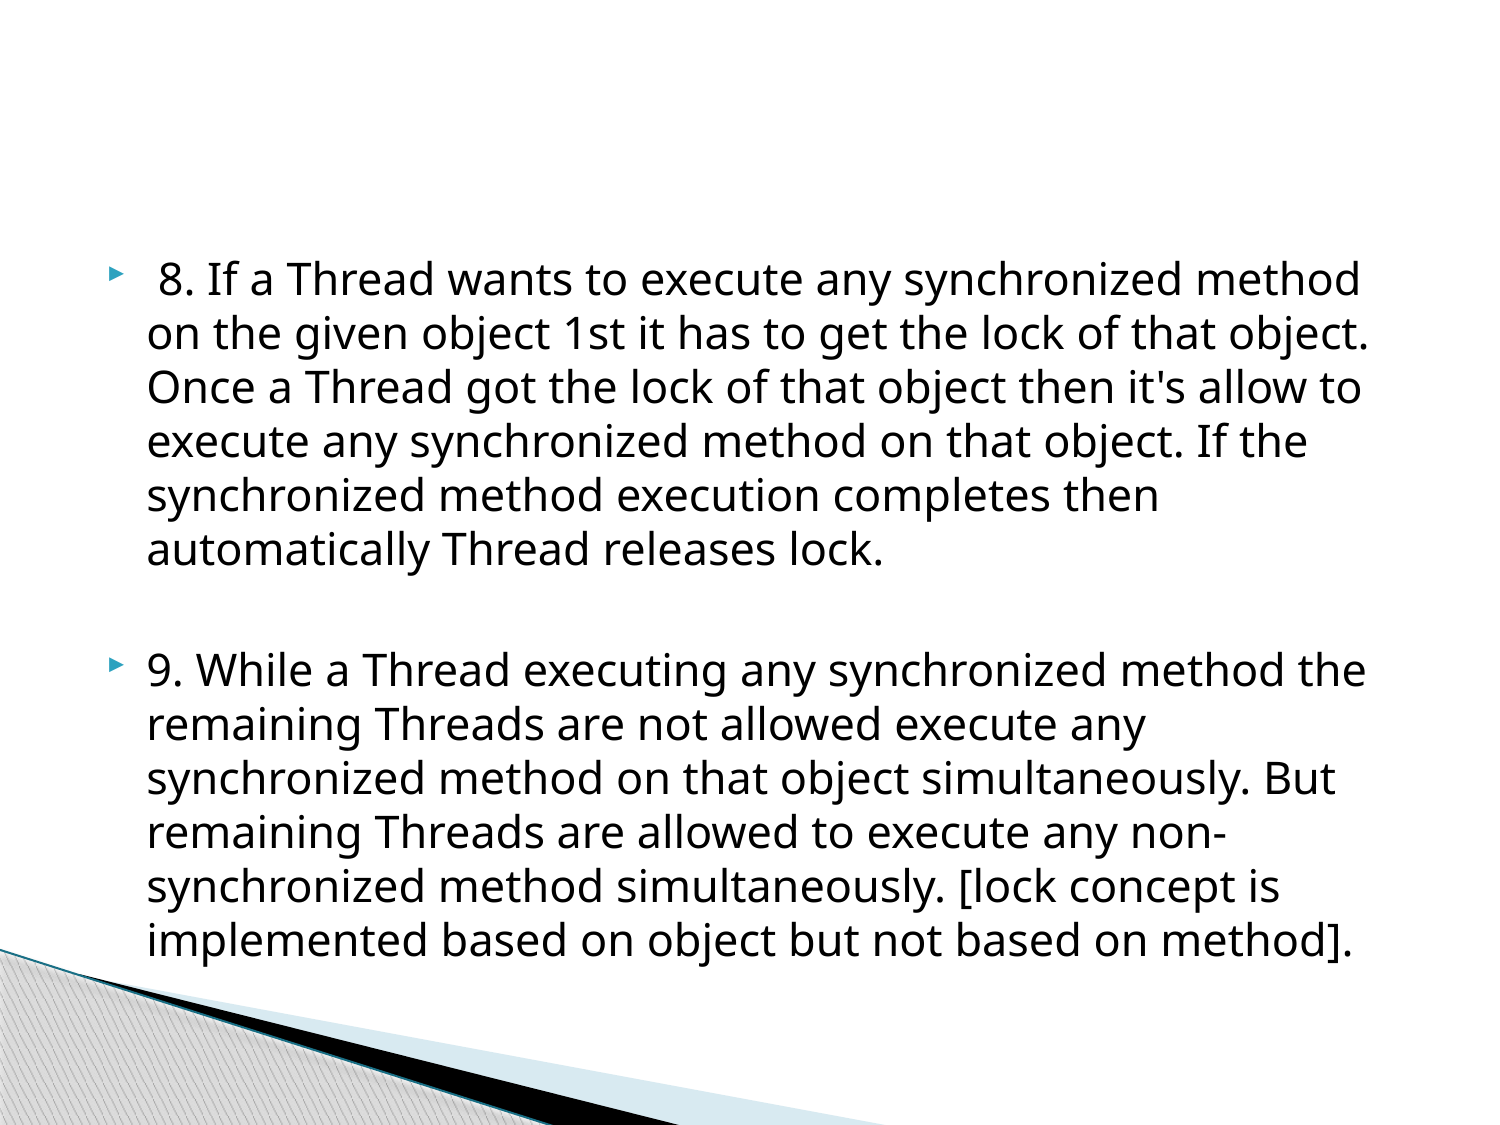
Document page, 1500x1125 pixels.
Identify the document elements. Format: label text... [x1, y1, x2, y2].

list 8. If a Thread wants to execute any synchronized method on the given object 1st it has to get the lock of that object. Once a Thread got the lock of that object then it's allow to execute any synchronized method on that object. If the synchronized method execution completes then automatically Thread releases lock. 9. While a Thread executing any synchronized method the remaining Threads are not allowed execute any synchronized method on that object simultaneously. But remaining Threads are allowed to execute any non-synchronized method simultaneously. [lock concept is implemented based on object but not based on method]. [75, 243, 1425, 986]
